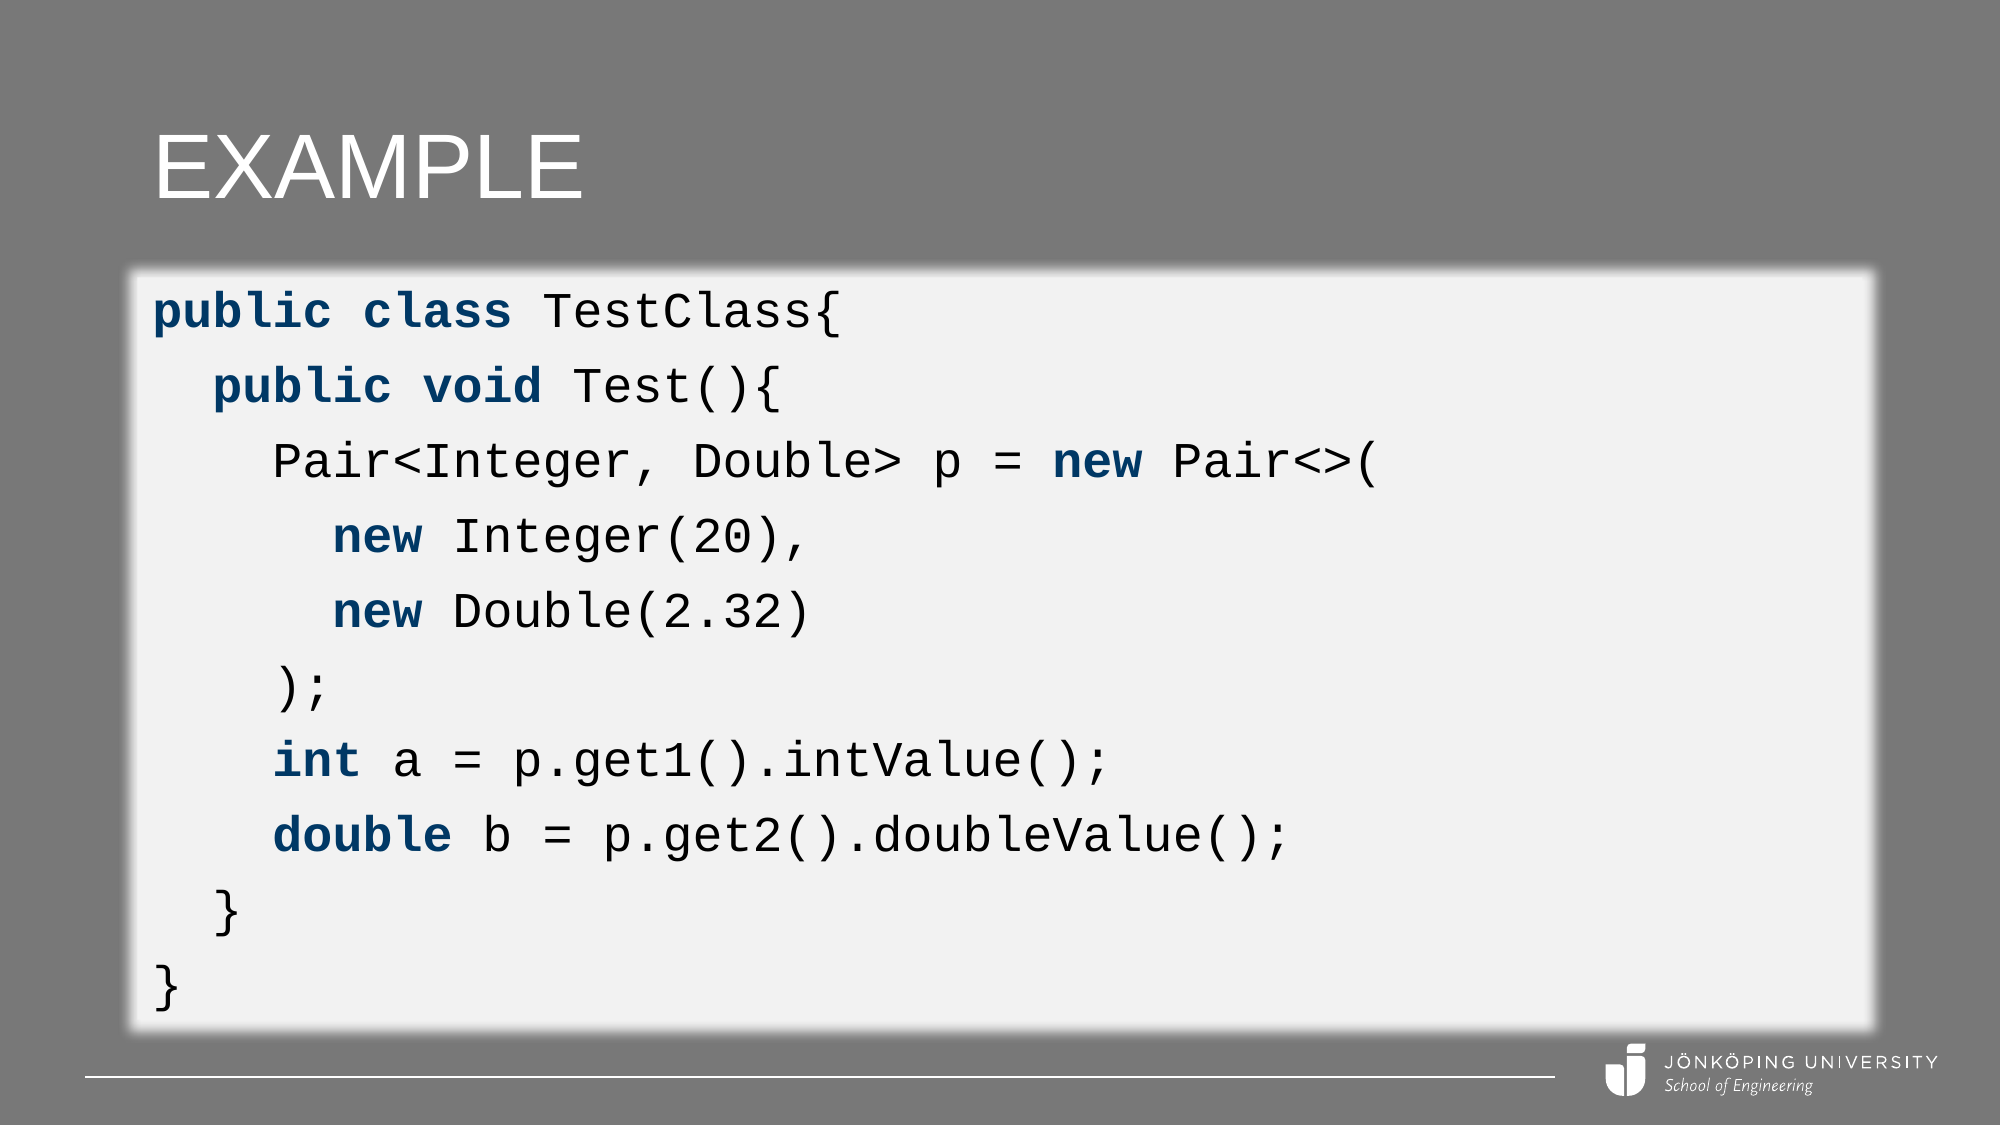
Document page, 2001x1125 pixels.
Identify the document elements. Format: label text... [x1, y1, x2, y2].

title Example [137, 59, 1863, 260]
text_box public class TestClass{ public void Test(){ Pair<Integer, Double> p = new Pair<>( new Integer(20), new Double(2.32) ); int a = p.get1().intValue(); double b = p.get2().doubleValue(); } } [137, 277, 1863, 1020]
